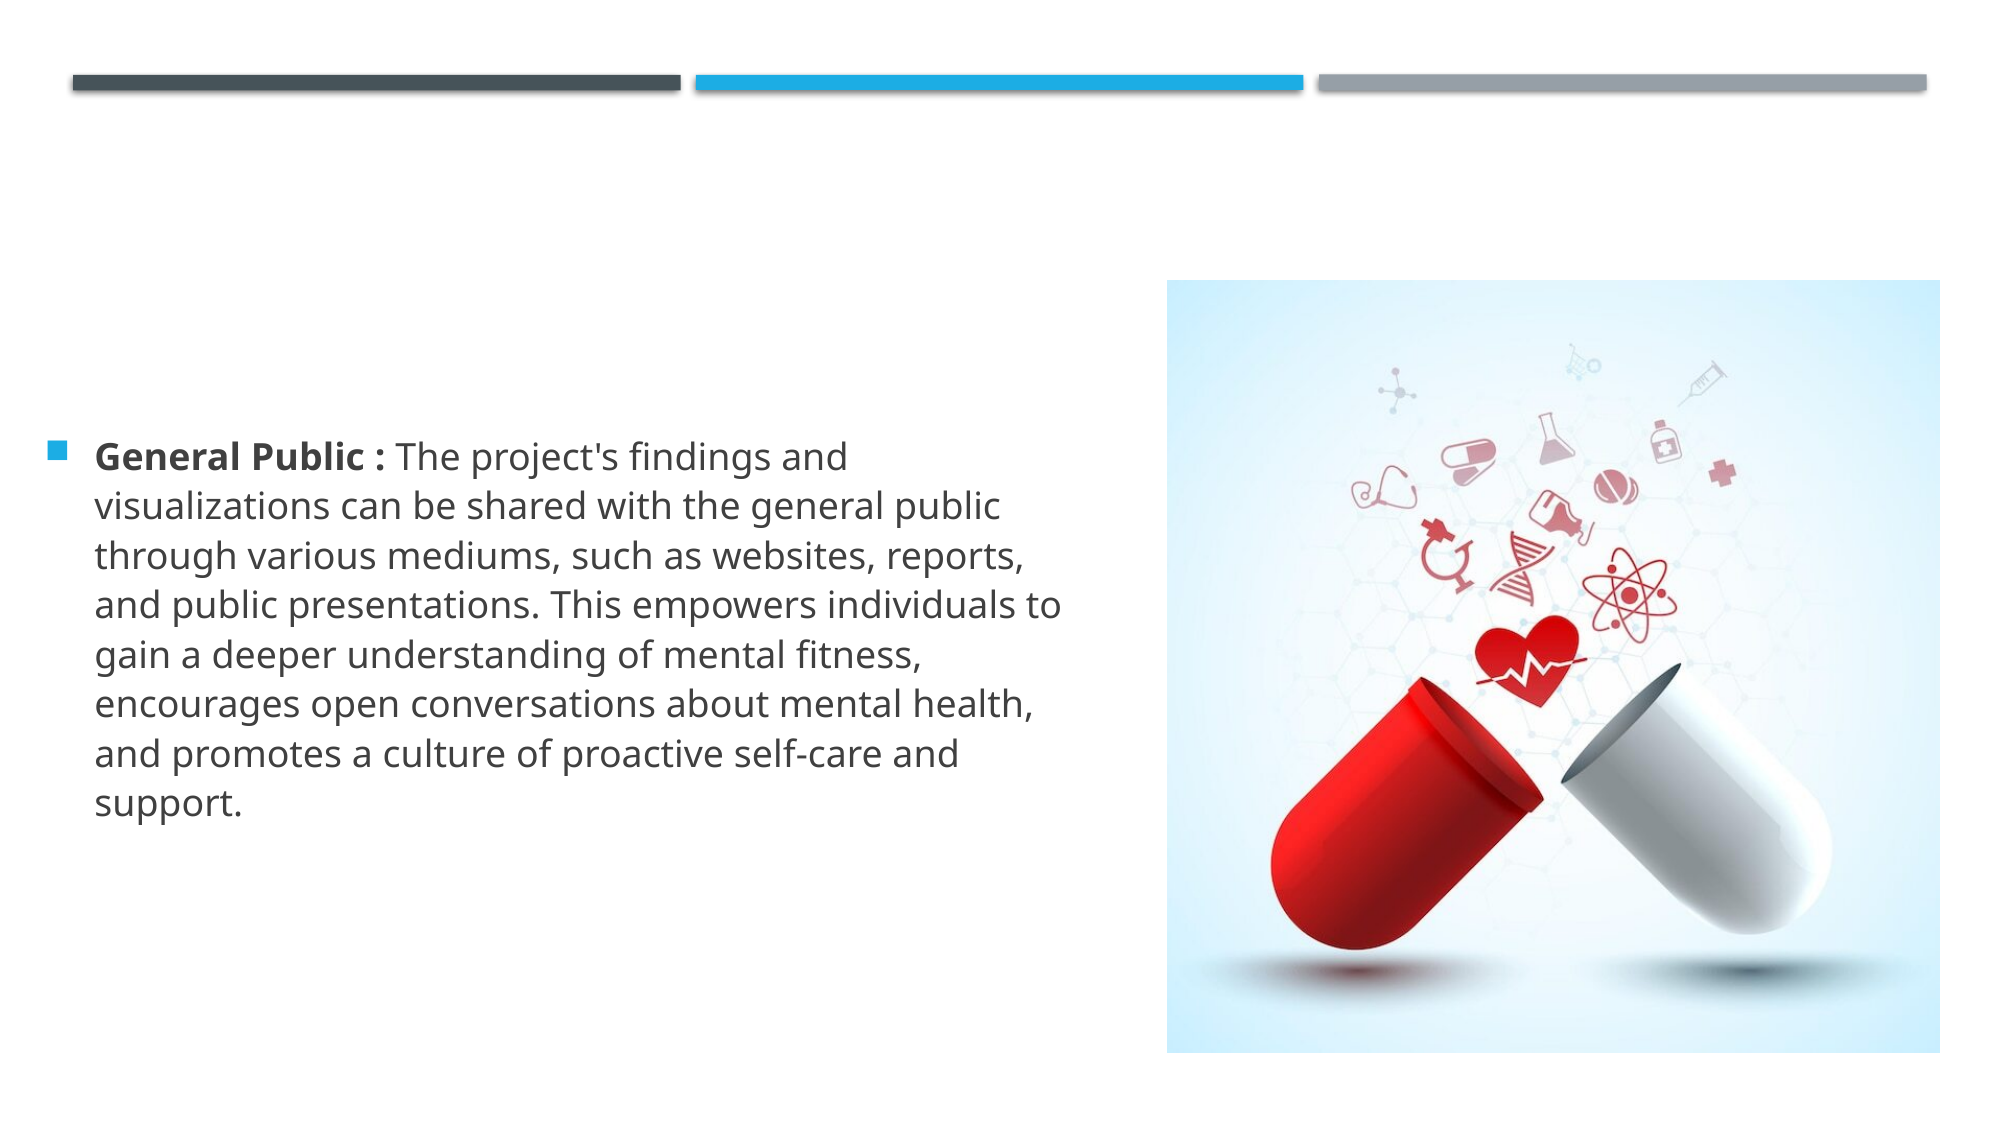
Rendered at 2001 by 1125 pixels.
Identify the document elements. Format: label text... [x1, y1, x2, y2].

picture [1166, 279, 1941, 1054]
list General Public : The project's findings and visualizations can be shared with the general public through various mediums, such as websites, reports, and public presentations. This empowers individuals to gain a deeper understanding of mental fitness, encourages open conversations about mental health, and promotes a culture of proactive self-care and support. [29, 280, 1091, 1039]
